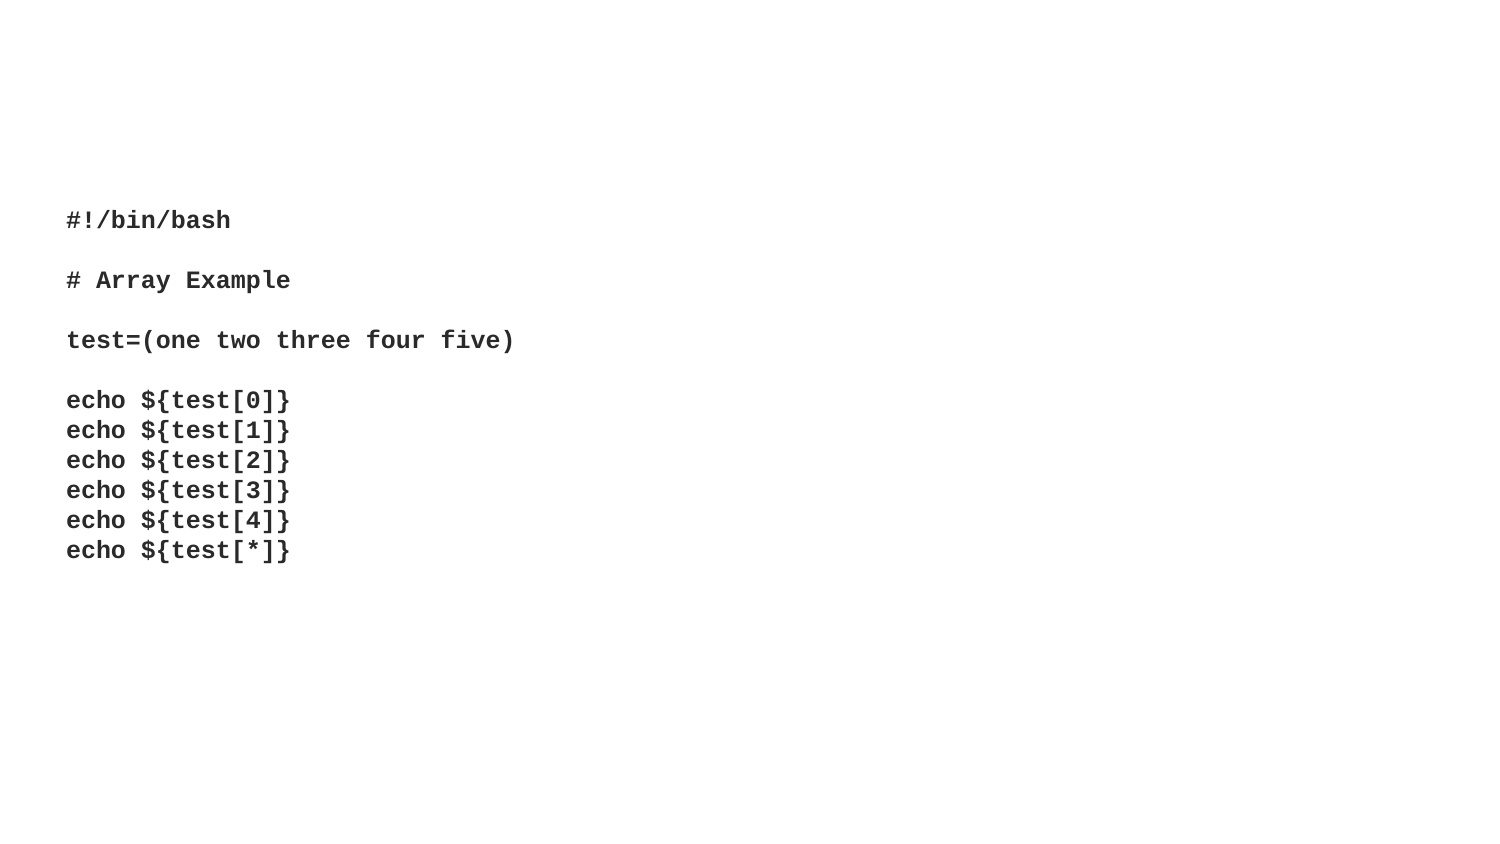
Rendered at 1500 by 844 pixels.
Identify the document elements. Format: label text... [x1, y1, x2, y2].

list #!/bin/bash # Array Example test=(one two three four five) echo ${test[0]} echo ${test[1]} echo ${test[2]} echo ${test[3]} echo ${test[4]} echo ${test[*]} [51, 189, 1449, 750]
